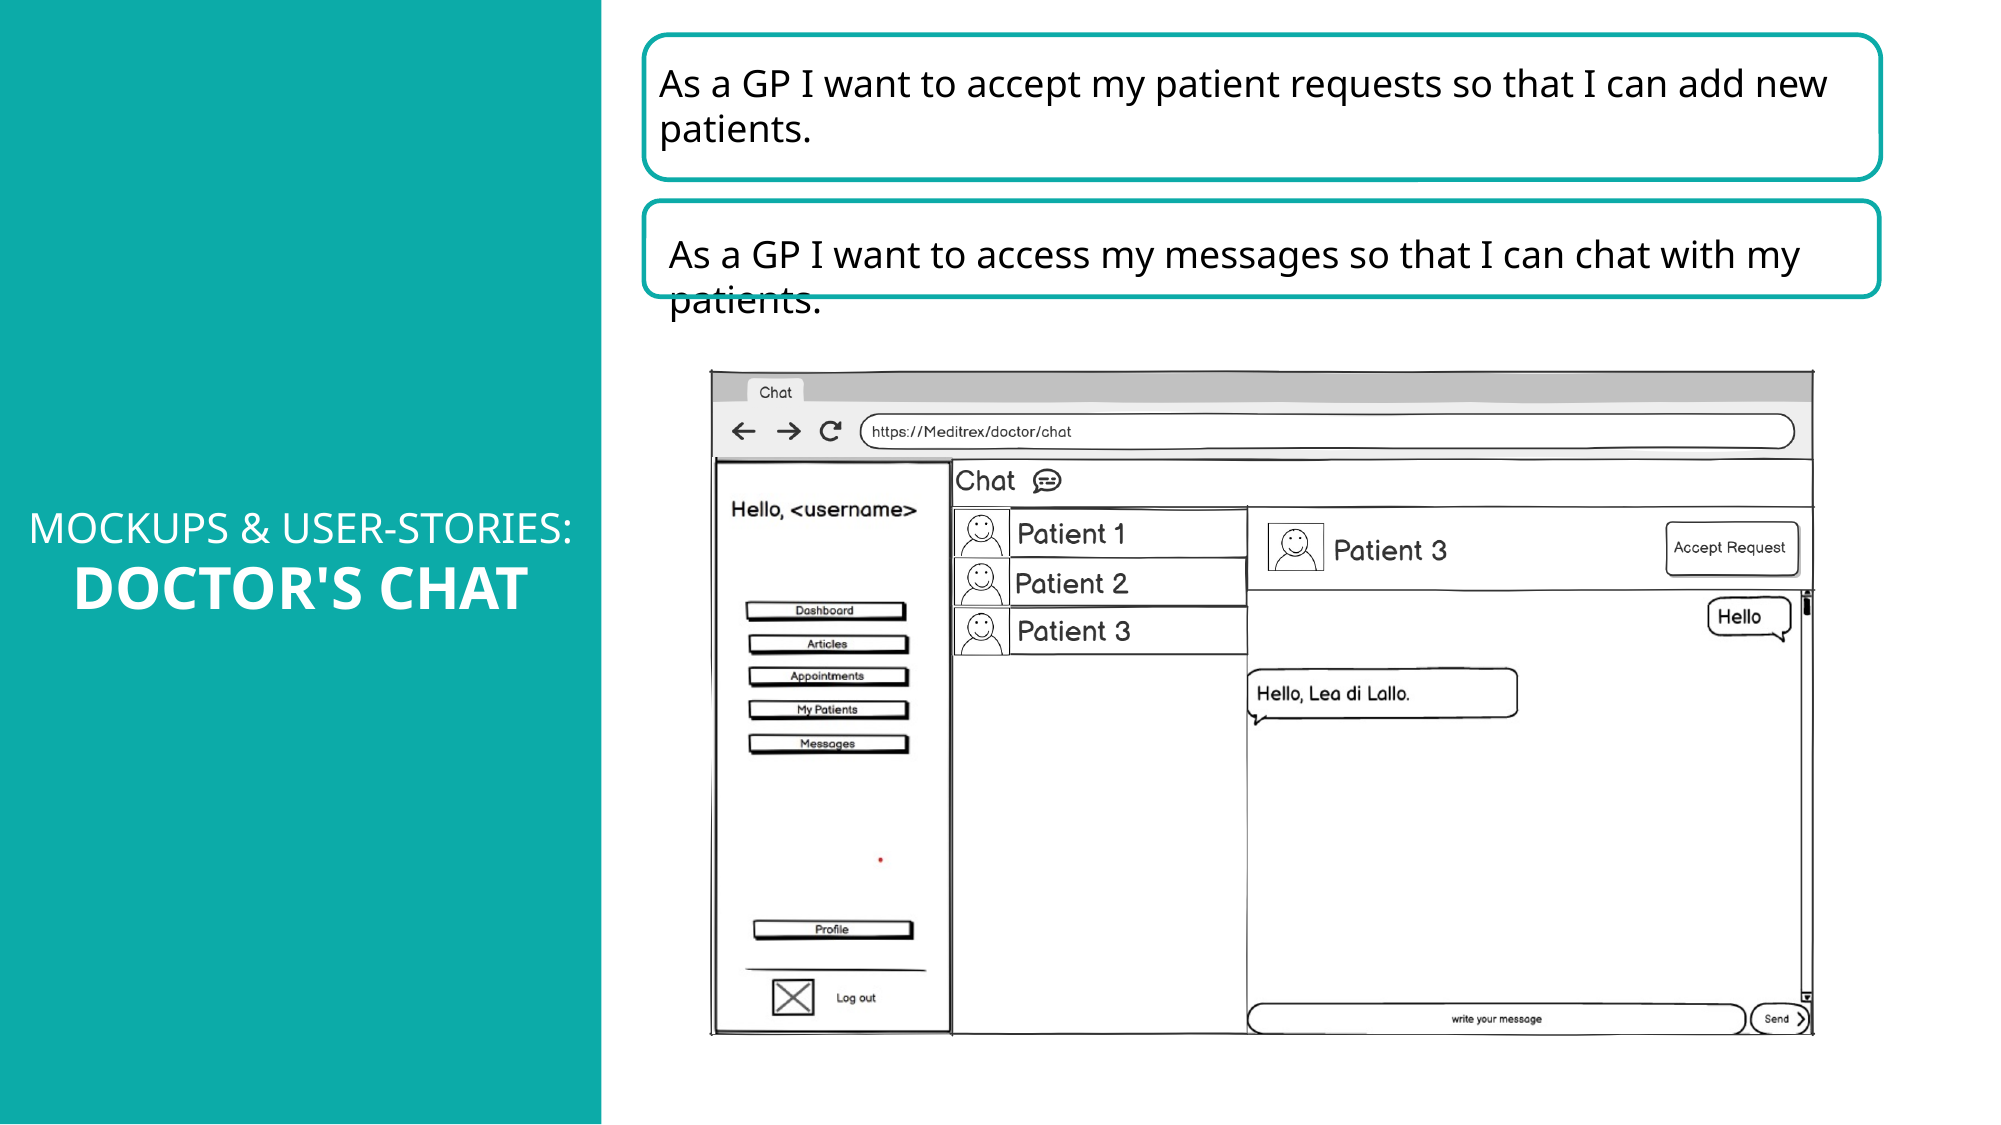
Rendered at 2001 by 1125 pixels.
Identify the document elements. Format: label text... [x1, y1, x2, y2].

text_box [643, 34, 1882, 181]
picture [708, 368, 1816, 1038]
text_box MOCKUPS & USER-STORIES: DOCTOR'S CHAT [0, 494, 601, 630]
text_box [0, 0, 603, 1125]
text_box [643, 200, 1889, 298]
